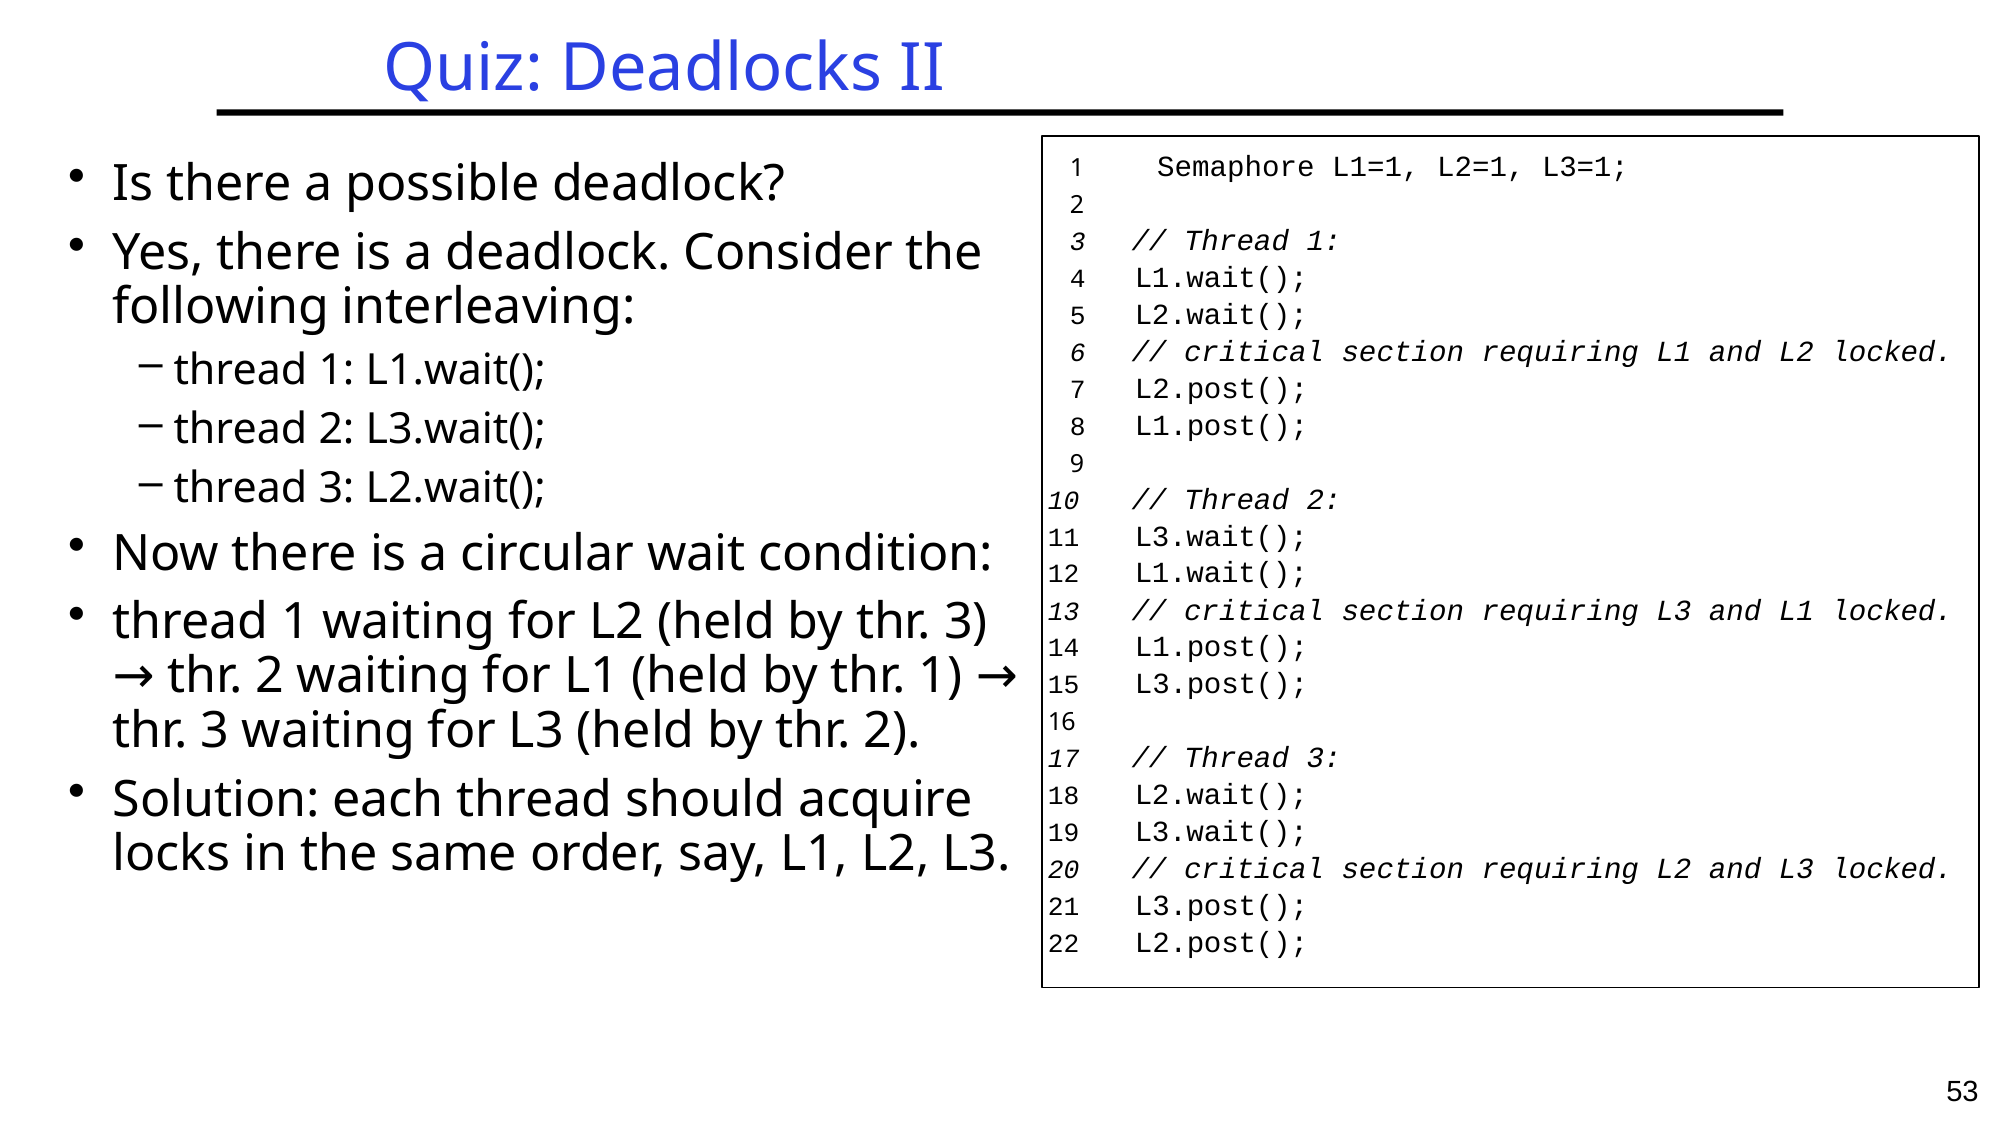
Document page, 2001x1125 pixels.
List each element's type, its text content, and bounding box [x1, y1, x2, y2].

title Quiz: Deadlocks II [216, 24, 1113, 113]
text_box [1041, 136, 1980, 988]
list Is there a possible deadlock? Yes, there is a deadlock. Consider the following interleaving: thread 1: L1.wait(); thread 2: L3.wait(); thread 3: L2.wait(); Now there is a circular wait condition: thread 1 waiting for L2 (held by thr. 3) → thr. 2 waiting for L1 (held by thr. 1) → thr. 3 waiting for L3 (held by thr. 2). Solution: each thread should acquire locks in the same order, say, L1, L2, L3. [54, 149, 1038, 988]
